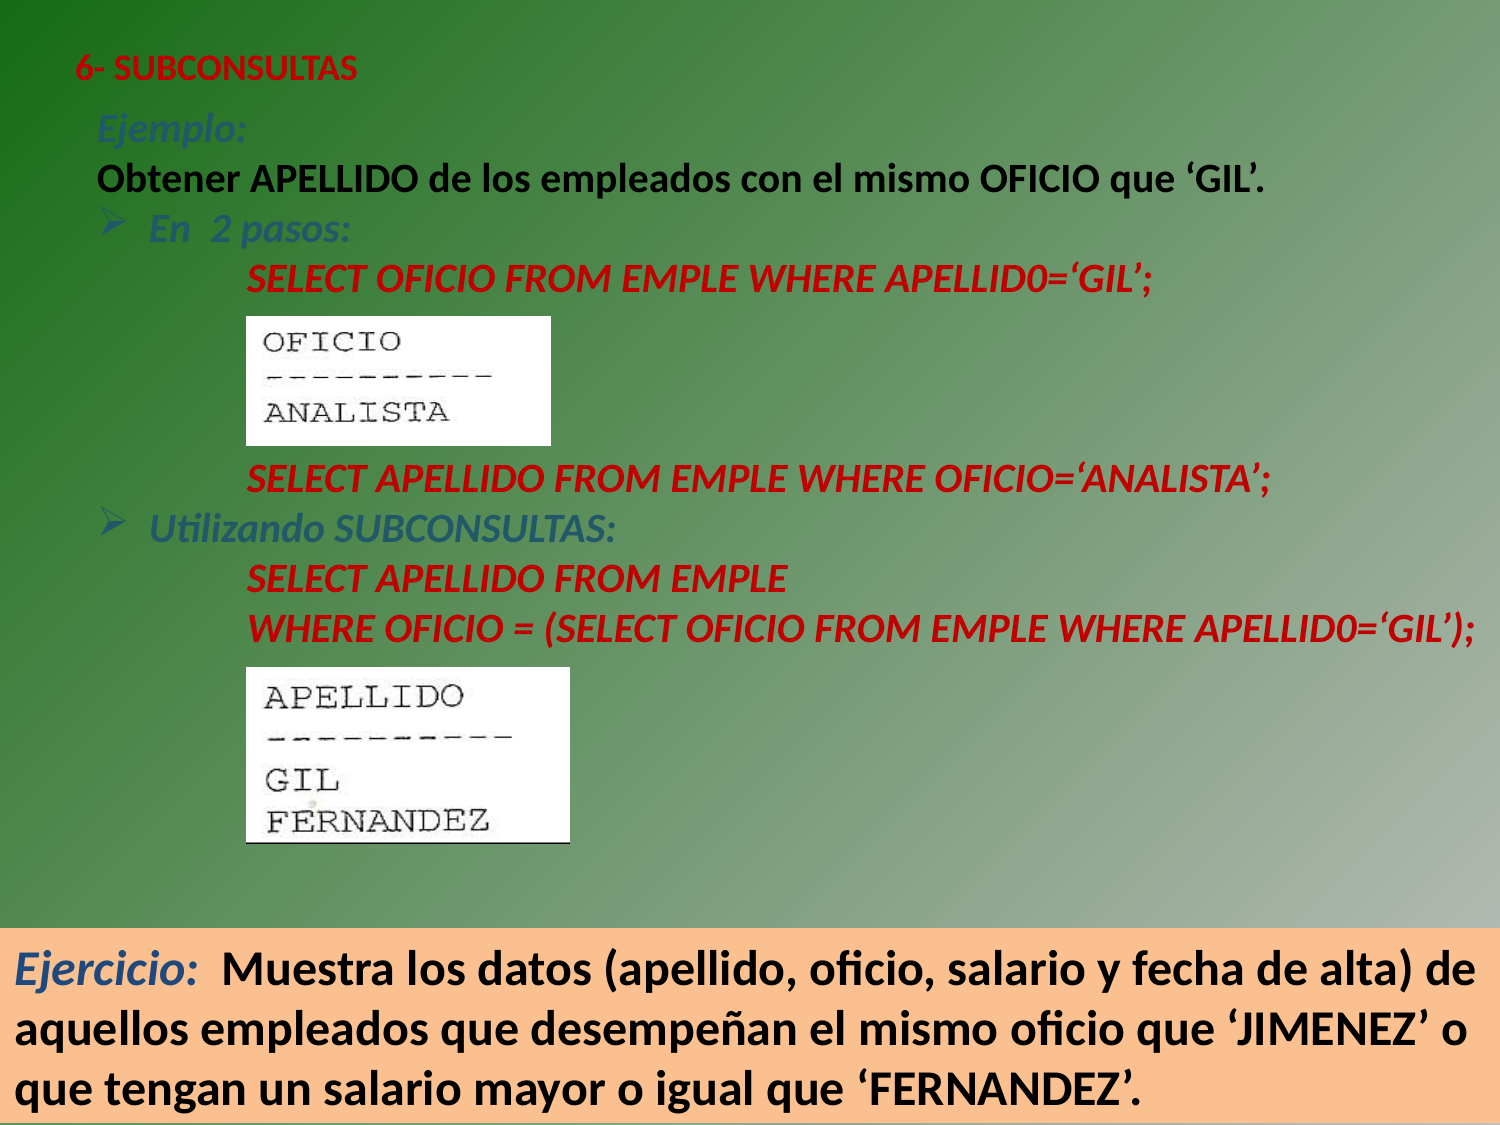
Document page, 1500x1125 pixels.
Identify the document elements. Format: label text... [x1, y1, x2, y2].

text_box 6- SUBCONSULTAS [60, 35, 373, 95]
picture [245, 316, 551, 446]
picture [245, 667, 570, 844]
text_box Ejercicio: Muestra los datos (apellido, oficio, salario y fecha de alta) de aquellos empleados que desempeñan el mismo oficio que ‘JIMENEZ’ o que tengan un salario mayor o igual que ‘FERNANDEZ’. [0, 928, 1500, 1123]
text_box Ejemplo: Obtener APELLIDO de los empleados con el mismo OFICIO que ‘GIL’. En 2 pasos: SELECT OFICIO FROM EMPLE WHERE APELLID0=‘GIL’; SELECT APELLIDO FROM EMPLE WHERE OFICIO=‘ANALISTA’; Utilizando SUBCONSULTAS: SELECT APELLIDO FROM EMPLE WHERE OFICIO = (SELECT OFICIO FROM EMPLE WHERE APELLID0=‘GIL’); [82, 93, 1500, 704]
